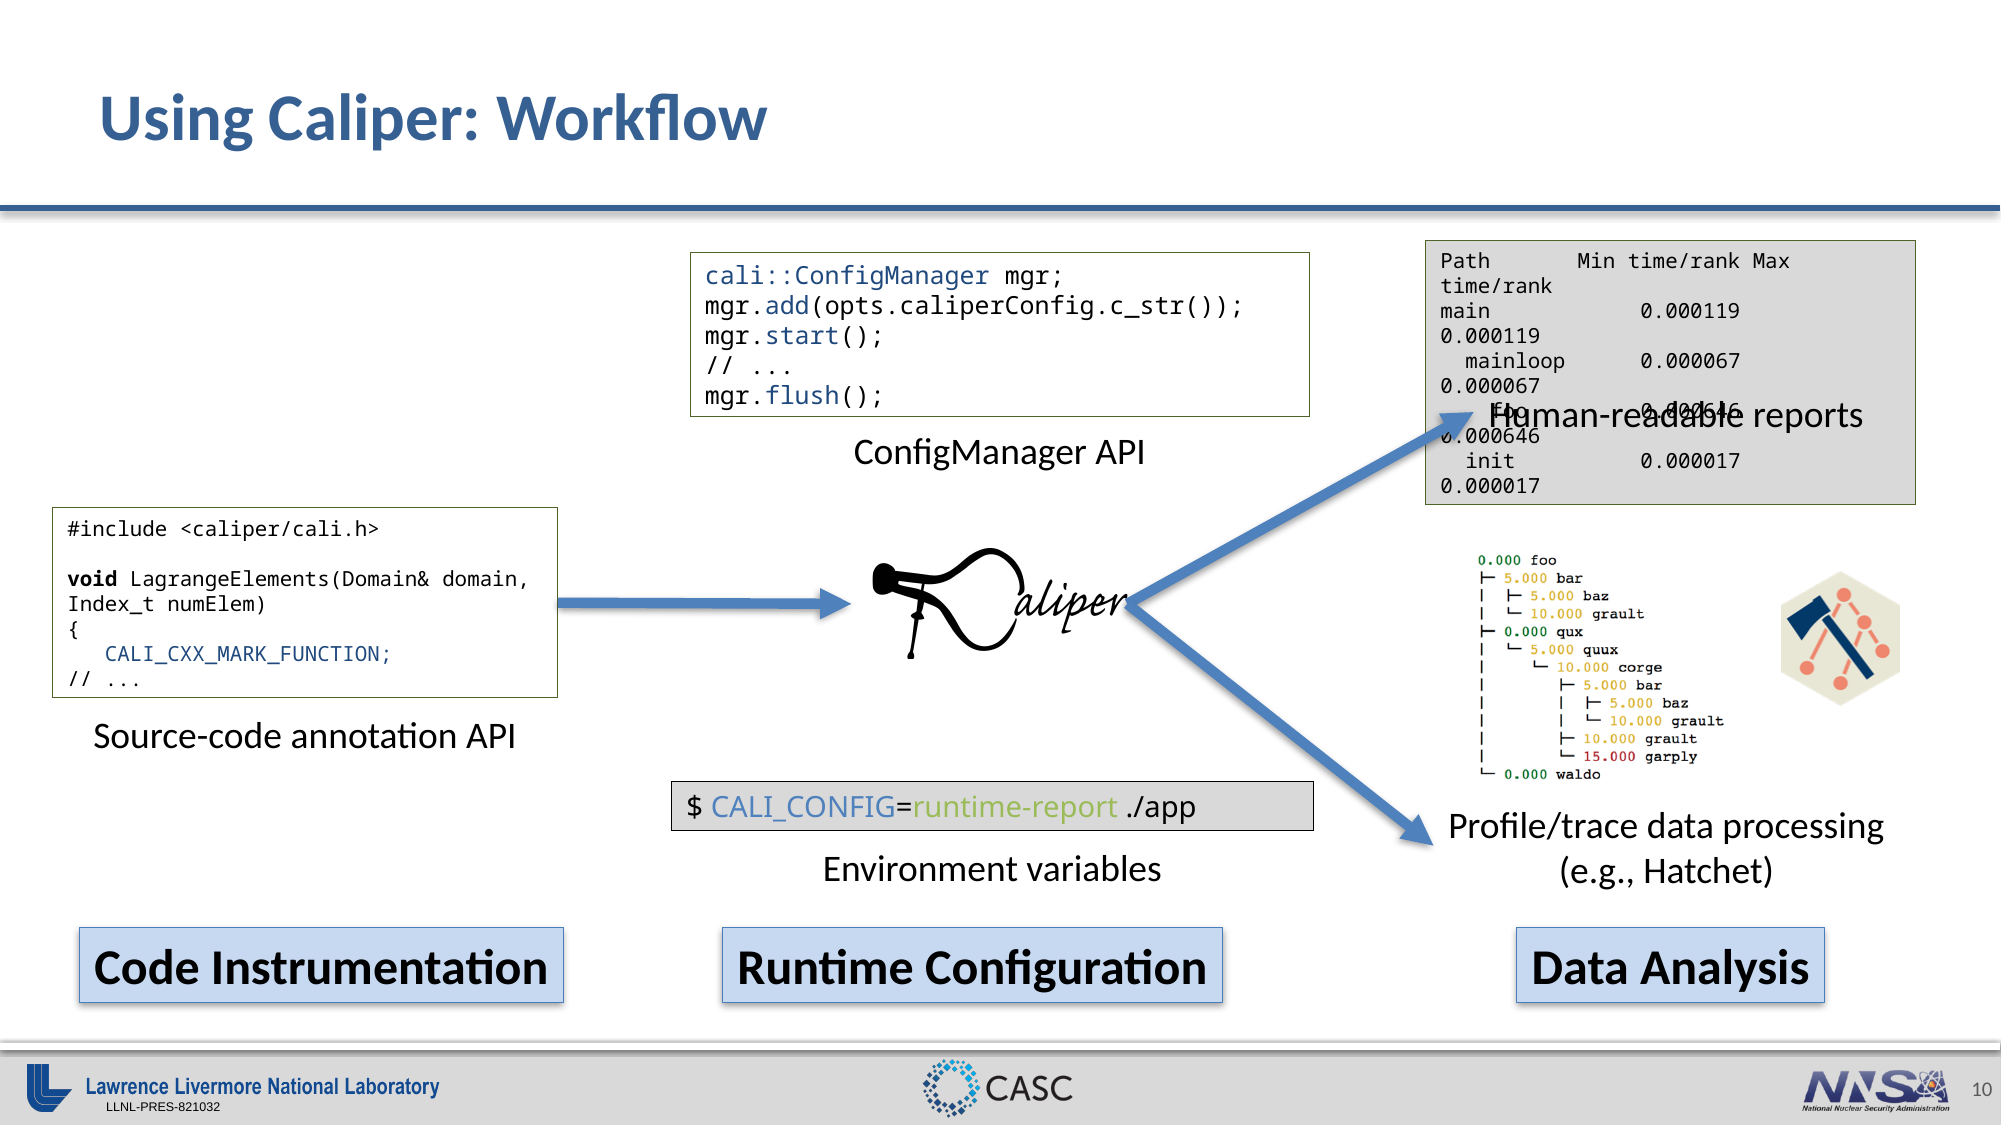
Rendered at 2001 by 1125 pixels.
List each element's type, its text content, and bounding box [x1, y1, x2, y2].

picture [872, 548, 1127, 659]
text_box Human-readable reports [1473, 382, 1880, 442]
title Using Caliper: Workflow [99, 36, 1900, 202]
text_box ConfigManager API [838, 419, 1122, 479]
text_box Runtime Configuration [722, 927, 1223, 1003]
text_box $ CALI_CONFIG=runtime-report ./app [671, 781, 1121, 831]
picture [921, 1058, 1077, 1119]
text_box Path Min time/rank Max time/rank main 0.000119 0.000119 mainloop 0.000067 0.000067 foo 0.000646 0.000646 init 0.000017 0.000017 [1425, 240, 1916, 505]
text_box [1127, 412, 1472, 604]
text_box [1430, 550, 1912, 900]
text_box cali::ConfigManager mgr; mgr.add(opts.caliperConfig.c_str()); mgr.start(); // ... mgr.flush(); [690, 252, 1310, 417]
text_box Environment variables [807, 836, 1178, 897]
text_box Data Analysis [1516, 927, 1825, 1003]
picture [1795, 1057, 1956, 1119]
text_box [52, 507, 558, 765]
picture [27, 1064, 478, 1112]
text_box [1127, 603, 1431, 847]
text_box Code Instrumentation [79, 927, 564, 1003]
